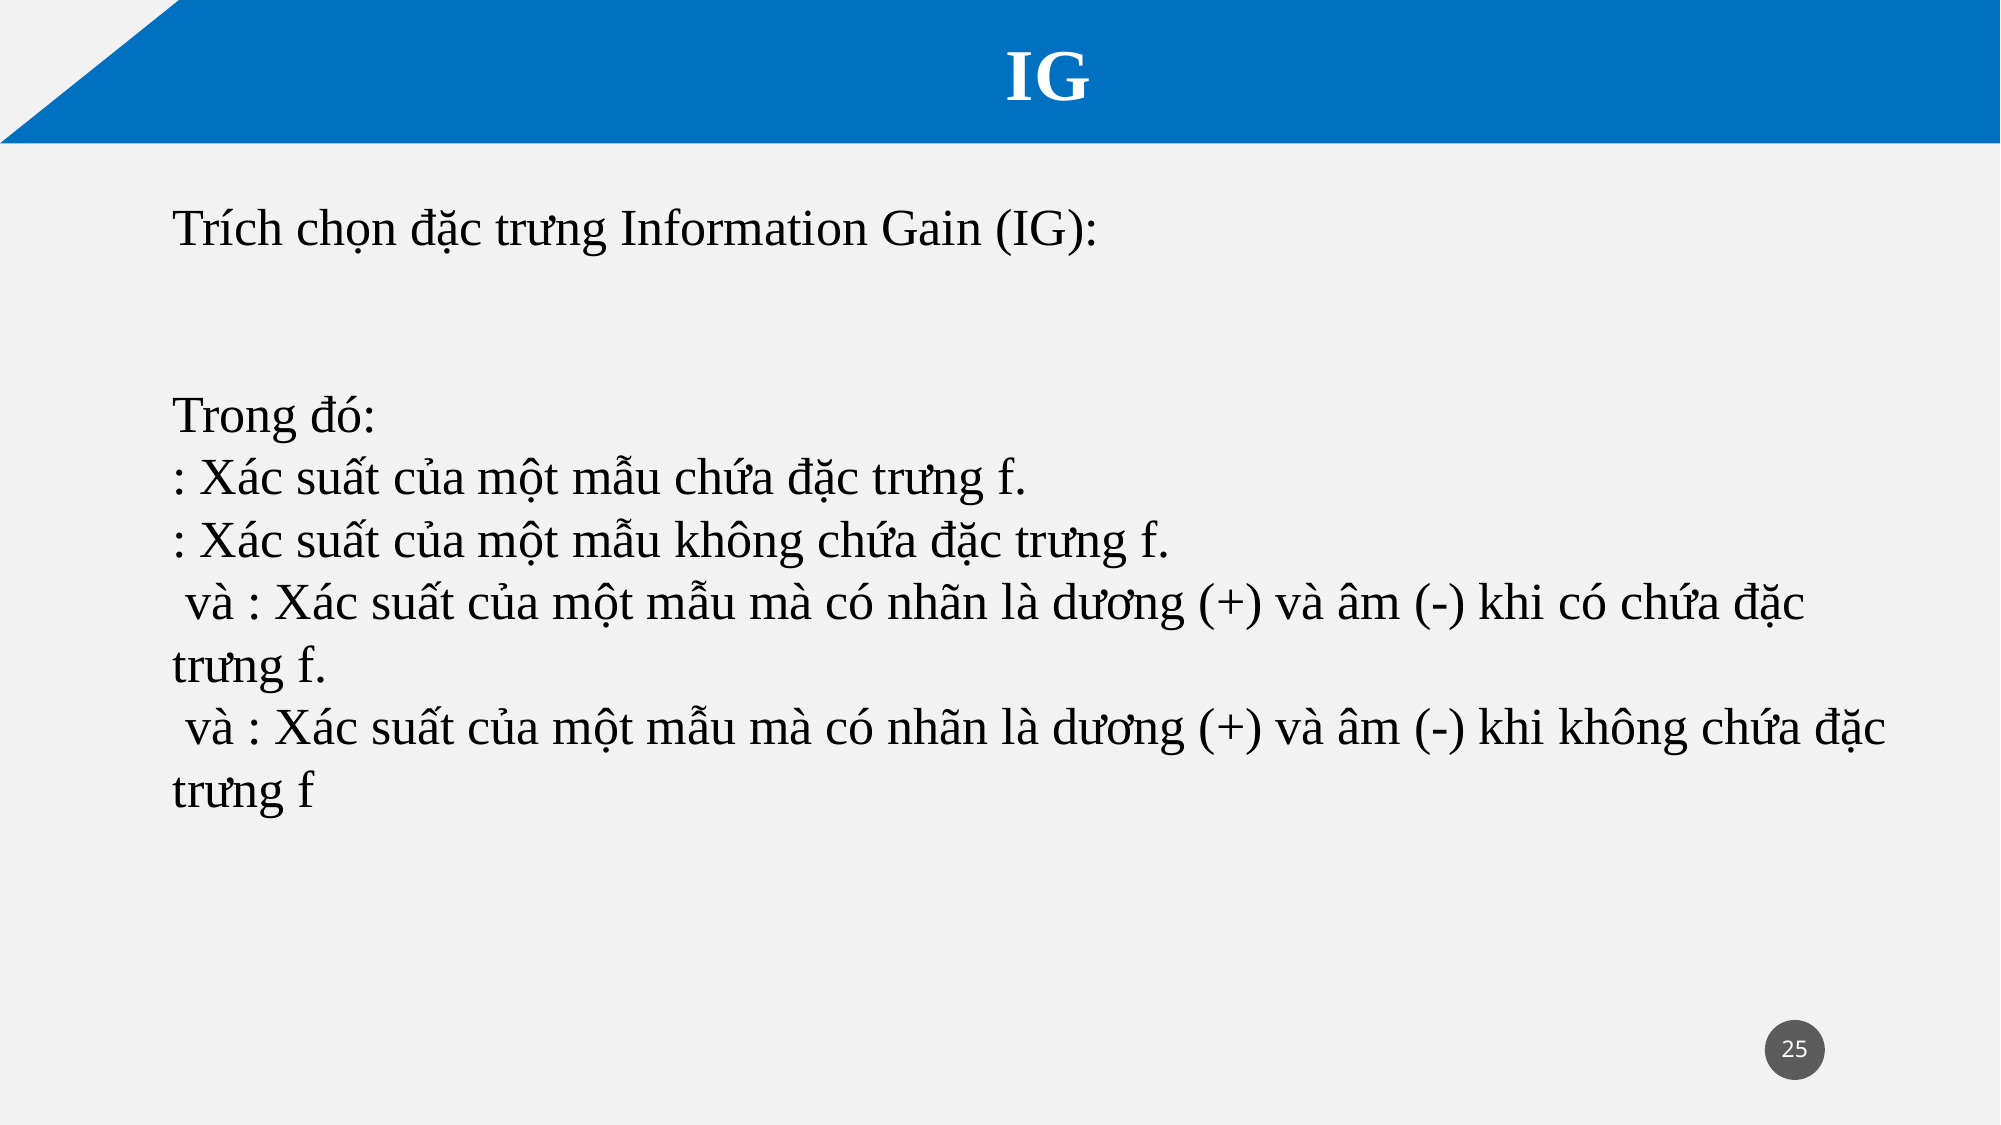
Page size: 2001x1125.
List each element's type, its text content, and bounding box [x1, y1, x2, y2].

slide_number 25 [1764, 1019, 1825, 1080]
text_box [0, 0, 2000, 144]
